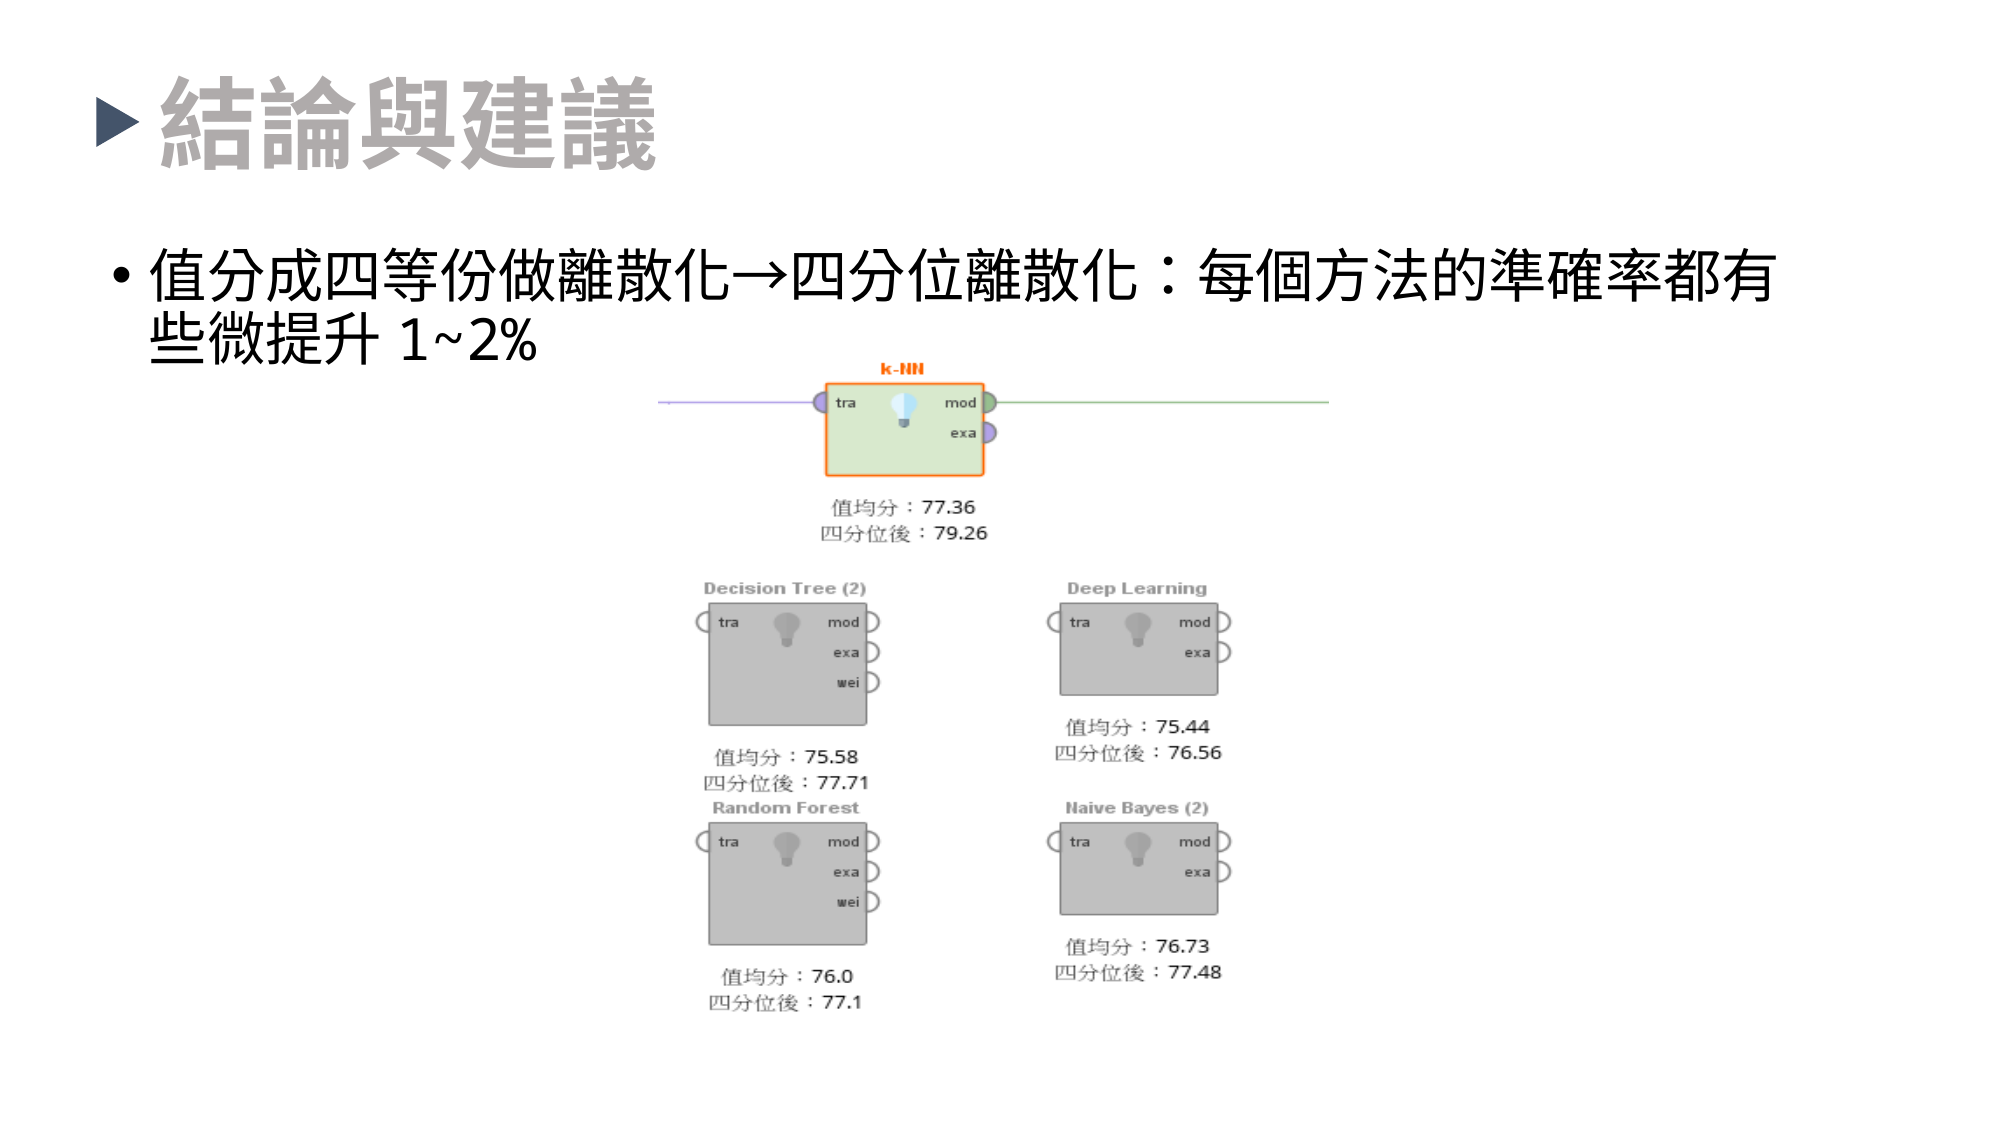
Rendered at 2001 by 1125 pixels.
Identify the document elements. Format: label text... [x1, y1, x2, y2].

text_box 結論與建議 [143, 53, 674, 189]
text_box [95, 95, 142, 149]
list 值分成四等份做離散化→四分位離散化：每個方法的準確率都有些微提升1~2% [96, 239, 1822, 954]
picture [658, 323, 1329, 1016]
